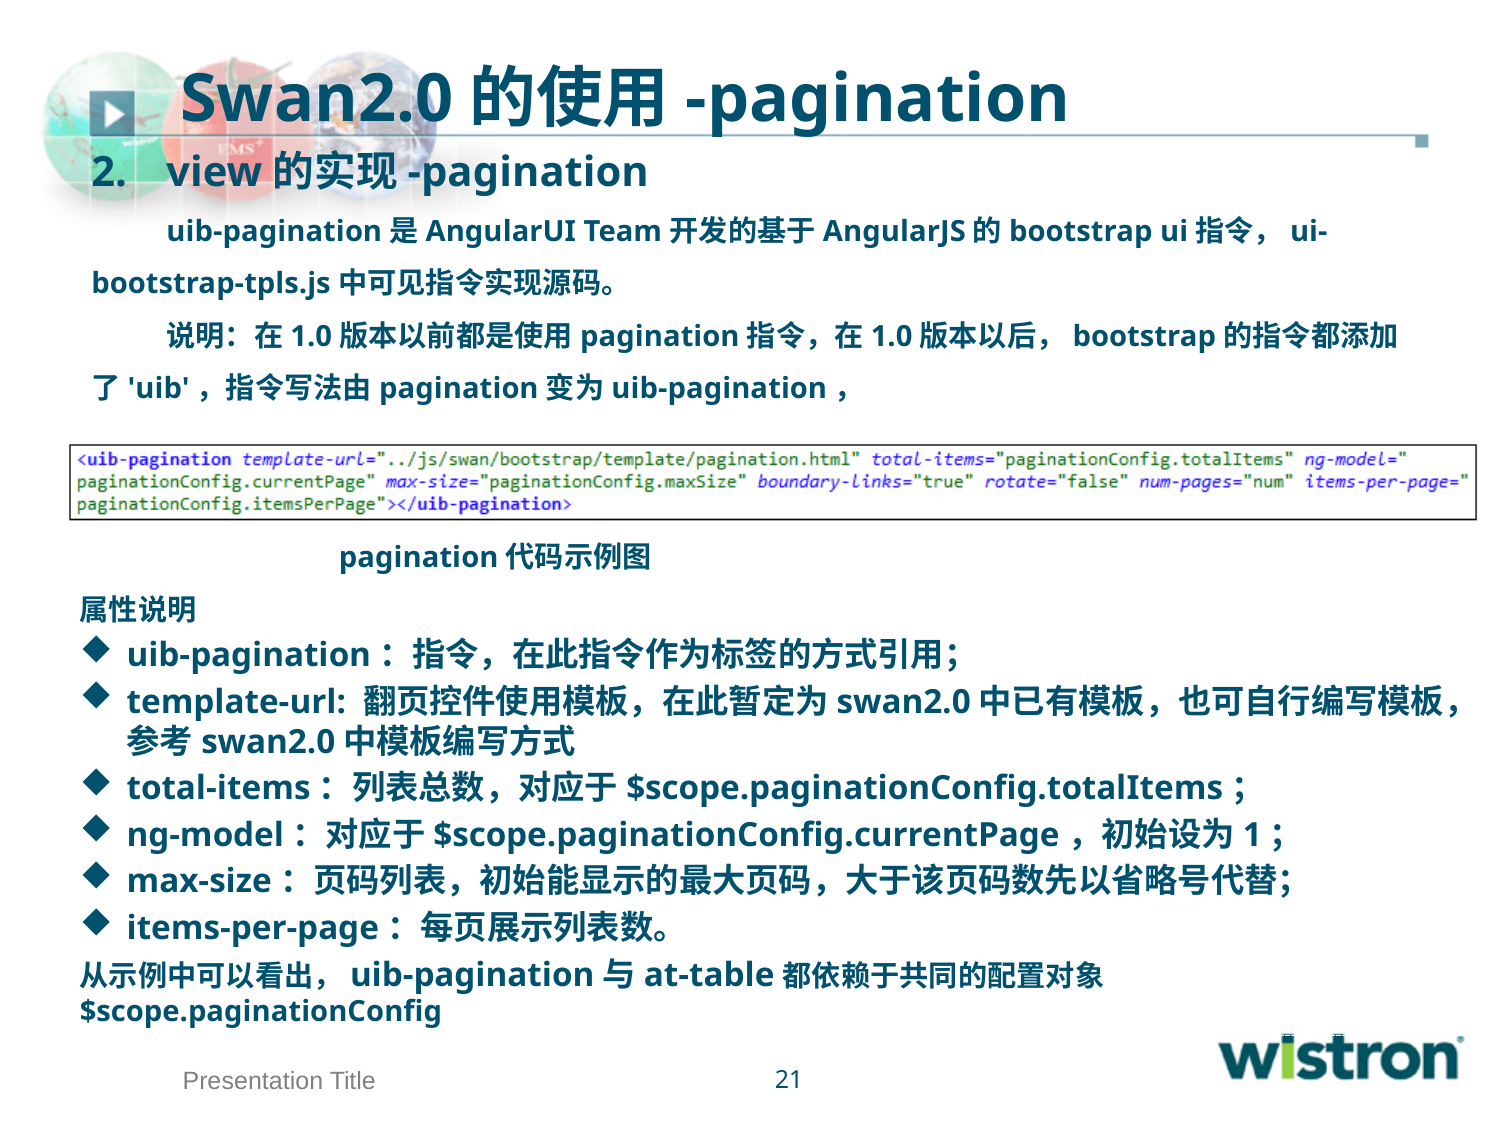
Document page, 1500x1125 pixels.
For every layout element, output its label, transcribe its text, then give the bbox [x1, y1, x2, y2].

picture [68, 443, 1480, 522]
text_box Swan2.0的使用-pagination [165, 34, 1312, 137]
text_box 属性说明 uib-pagination：指令，在此指令作为标签的方式引用； template-url: 翻页控件使用模板，在此暂定为swan2.0中已有模板，也可自行编写模板，参考swan2.0中模板编写方式 total-items：列表总数，对应于$scope.paginationConfig.totalItems； ng-model：对应于$scope.paginationConfig.currentPage，初始设为1； max-size：页码列表，初始能显示的最大页码，大于该页码数先以省略号代替； items-per-page：每页展示列表数。 从示例中可以看出，uib-pagination与at-table都依赖于共同的配置对象$scope.paginationConfig [65, 584, 1468, 1036]
text_box view的实现-pagination uib-pagination是AngularUI Team开发的基于AngularJS的bootstrap ui指令，ui-bootstrap-tpls.js中可见指令实现源码。 说明：在1.0版本以前都是使用pagination指令，在1.0版本以后，bootstrap的指令都添加了'uib'，指令写法由pagination变为uib-pagination， pagination代码示例图 [76, 137, 1472, 441]
text_box view的实现-pagination uib-pagination是AngularUI Team开发的基于AngularJS的bootstrap ui指令，ui-bootstrap-tpls.js中可见指令实现源码。 说明：在1.0版本以前都是使用pagination指令，在1.0版本以后，bootstrap的指令都添加了'uib'，指令写法由pagination变为uib-pagination， pagination代码示例图 [76, 530, 1472, 1003]
picture [1205, 1003, 1471, 1125]
picture [0, 0, 1500, 246]
